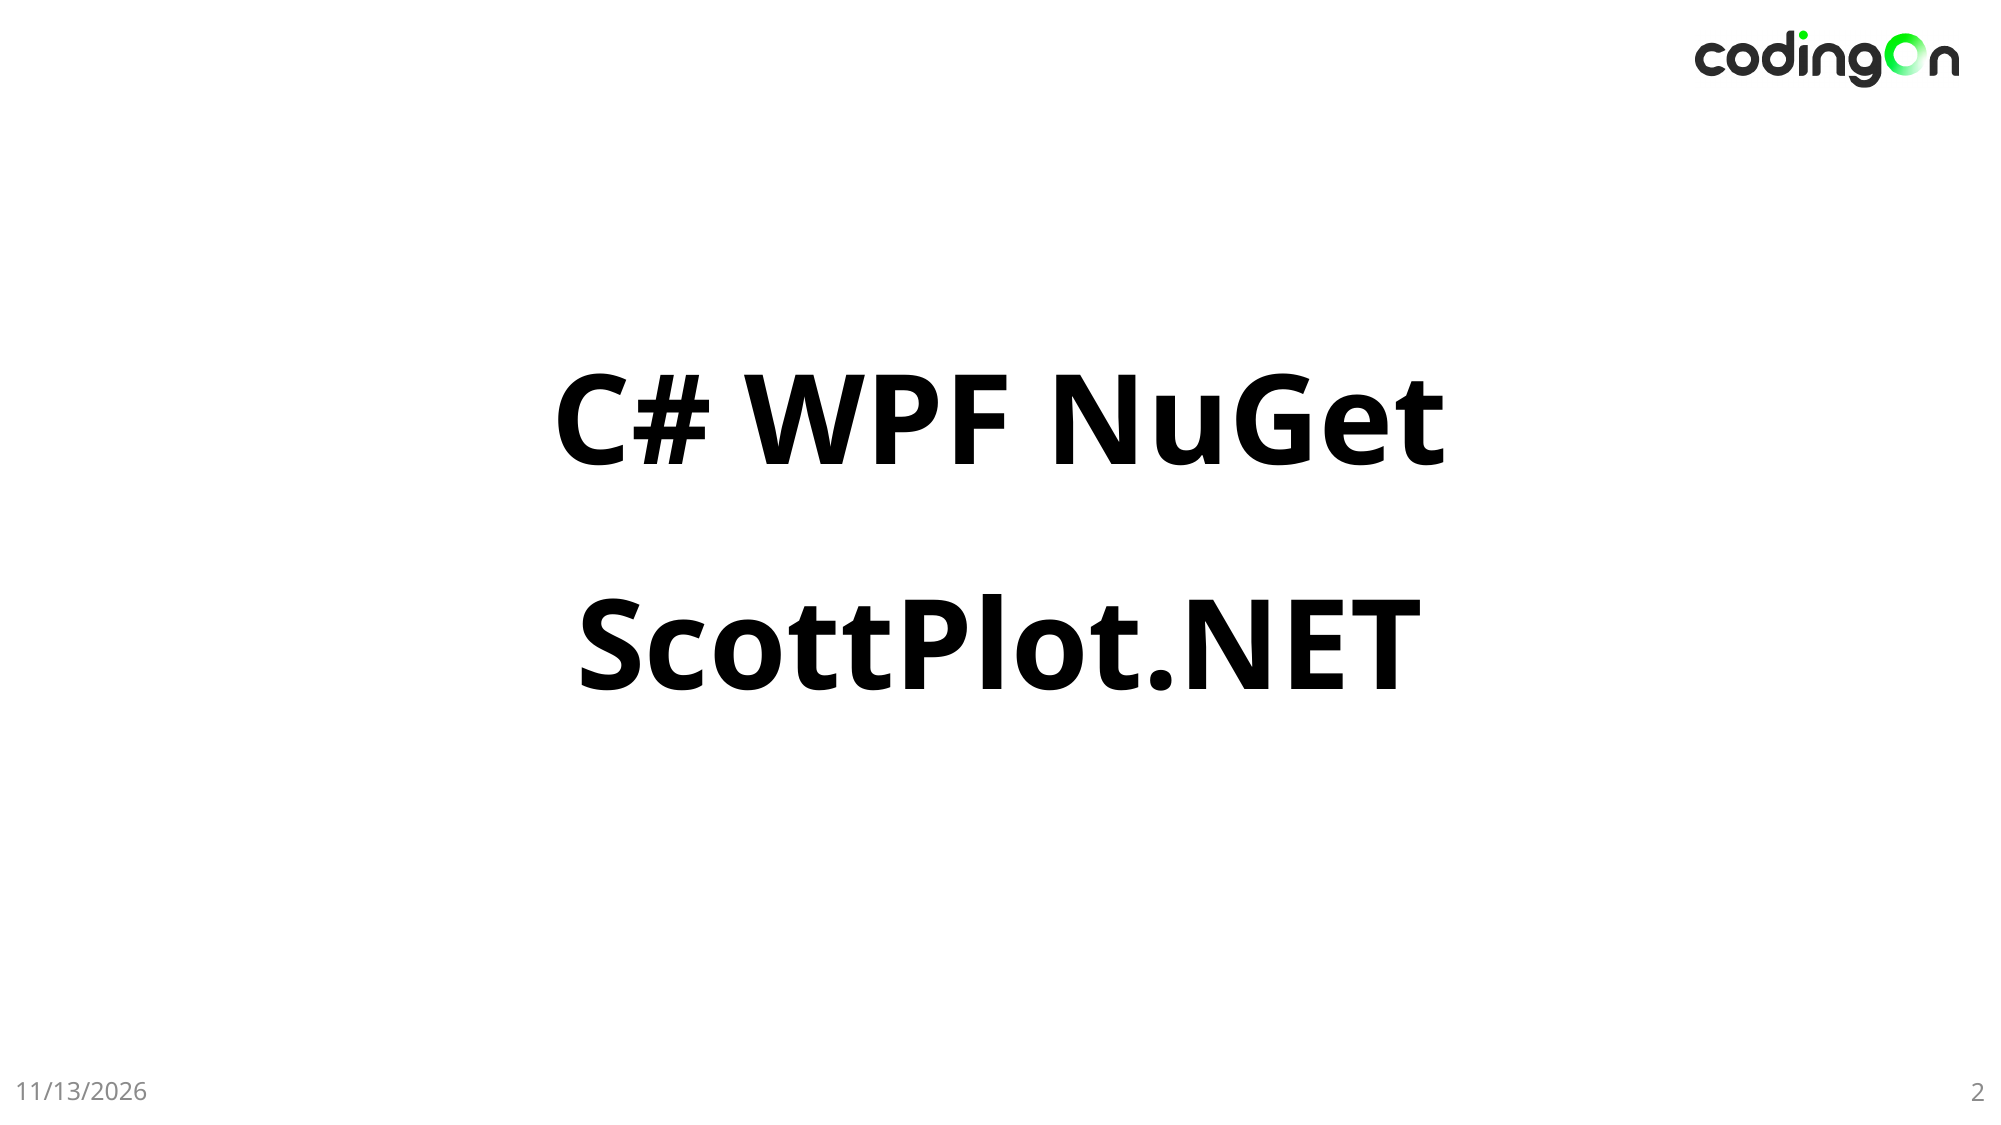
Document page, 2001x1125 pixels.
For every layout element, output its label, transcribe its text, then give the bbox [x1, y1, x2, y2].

title C# WPF NuGet ScottPlot.NET [502, 562, 1498, 723]
picture [1695, 30, 1959, 88]
slide_number 2 [1550, 1063, 2000, 1124]
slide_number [0, 1062, 450, 1123]
